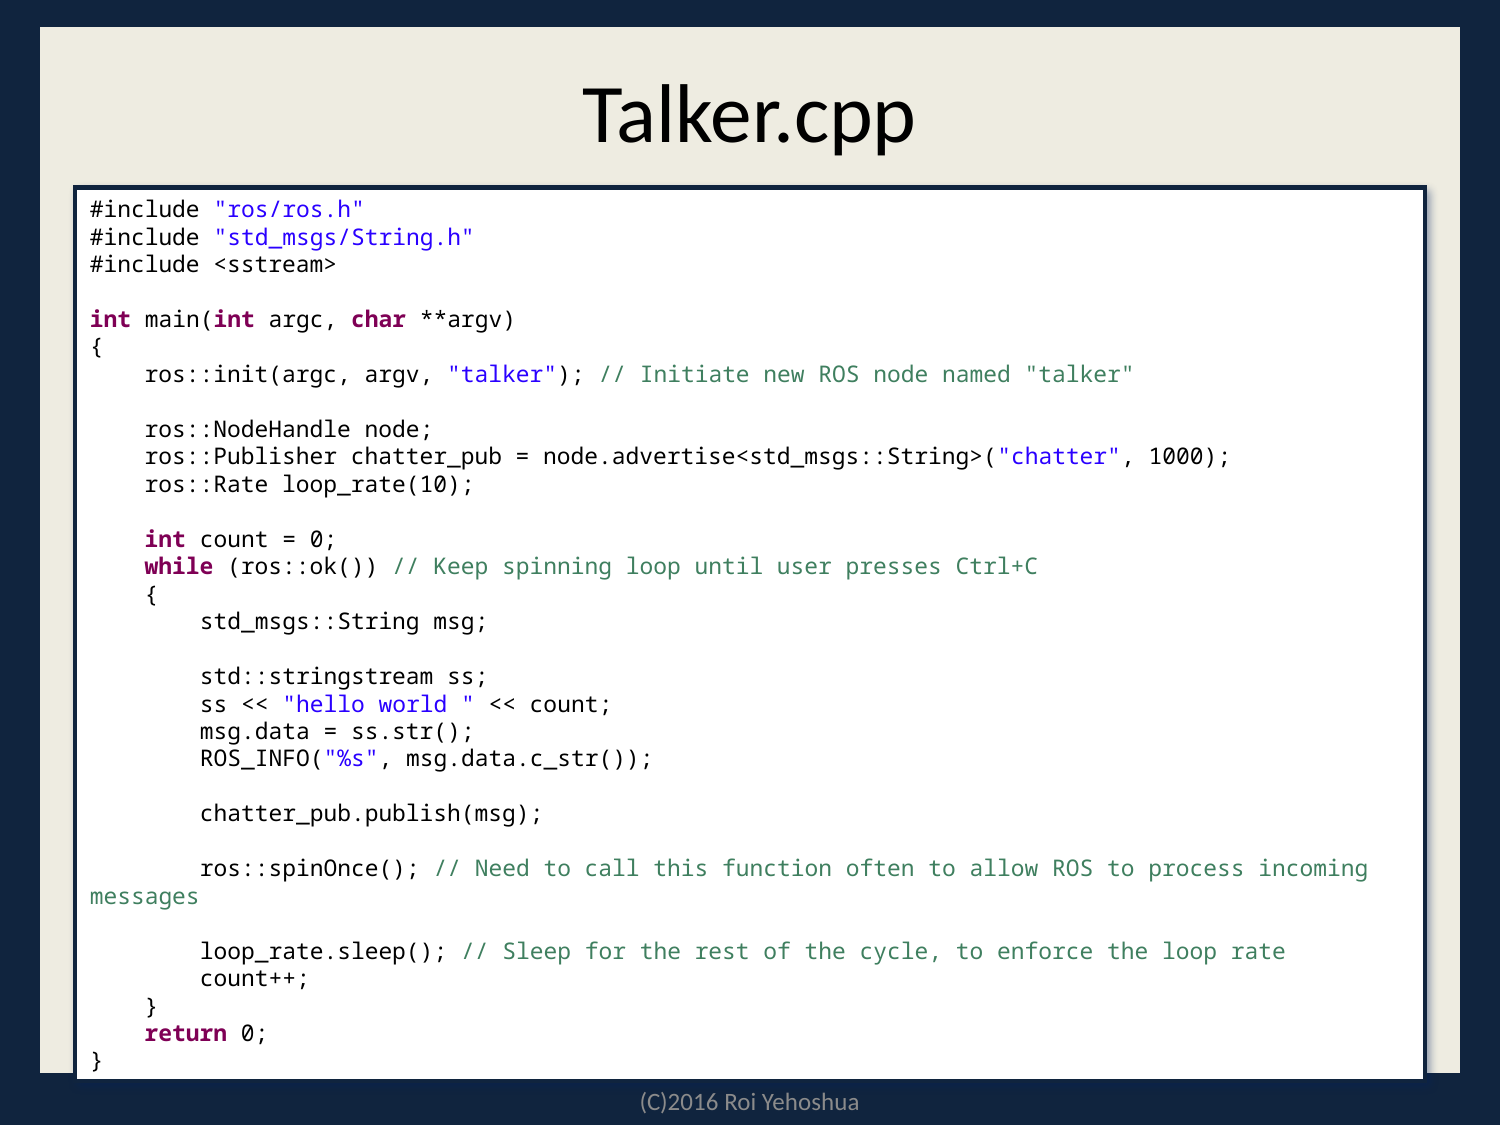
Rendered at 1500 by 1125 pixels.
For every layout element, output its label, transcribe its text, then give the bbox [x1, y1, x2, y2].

title Talker.cpp [37, 31, 1463, 188]
text_box #include "ros/ros.h" #include "std_msgs/String.h" #include <sstream> int main(int argc, char **argv) { ros::init(argc, argv, "talker"); // Initiate new ROS node named "talker" ros::NodeHandle node; ros::Publisher chatter_pub = node.advertise<std_msgs::String>("chatter", 1000); ros::Rate loop_rate(10); int count = 0; while (ros::ok()) // Keep spinning loop until user presses Ctrl+C { std_msgs::String msg; std::stringstream ss; ss << "hello world " << count; msg.data = ss.str(); ROS_INFO("%s", msg.data.c_str()); chatter_pub.publish(msg); ros::spinOnce(); // Need to call this function often to allow ROS to process incoming messages loop_rate.sleep(); // Sleep for the rest of the cycle, to enforce the loop rate count++; } return 0; } [74, 187, 1425, 1081]
footer (C)2016 Roi Yehoshua [512, 1074, 988, 1125]
